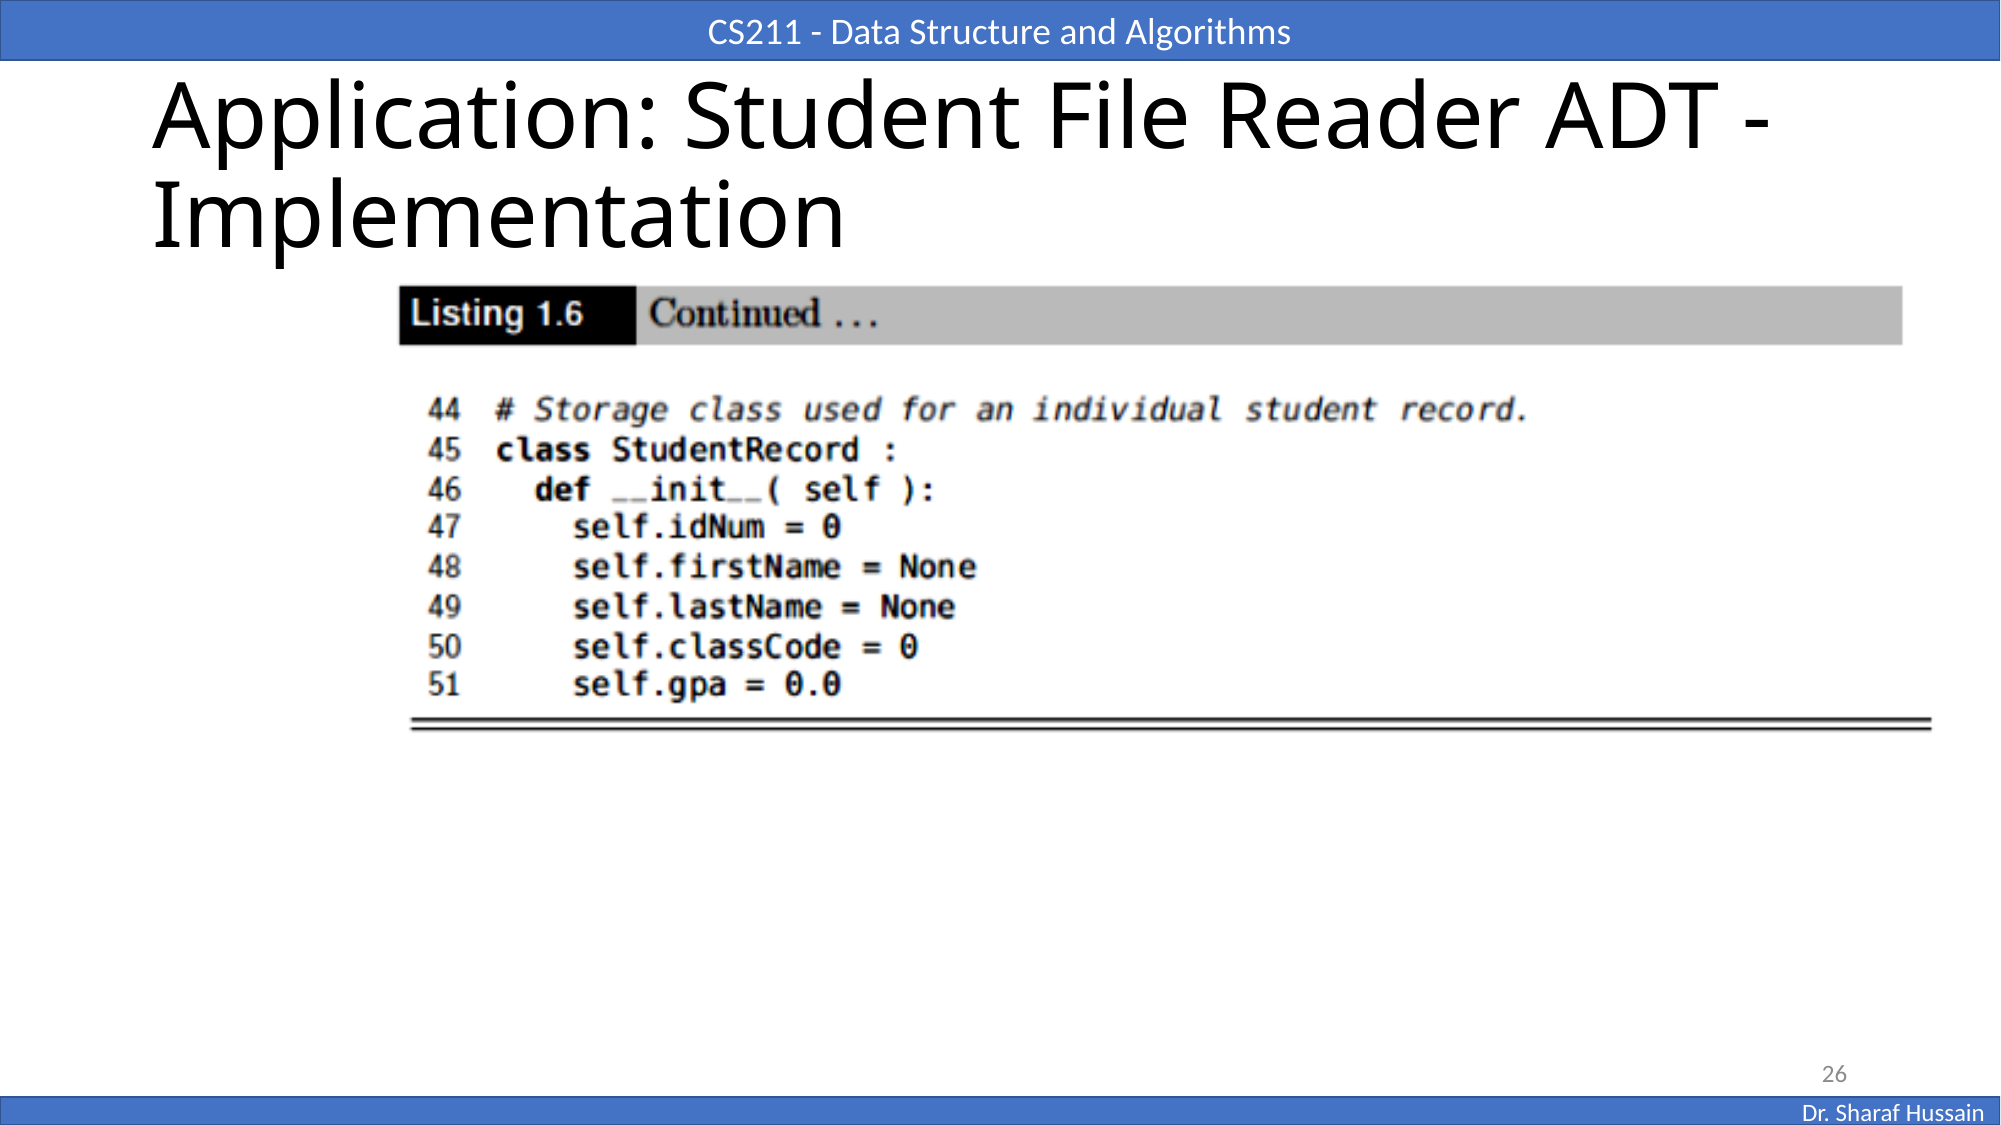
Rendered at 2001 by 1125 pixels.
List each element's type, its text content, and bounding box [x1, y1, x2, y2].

title Application: Student File Reader ADT - Implementation [137, 59, 1863, 278]
slide_number 26 [1412, 1042, 1863, 1103]
picture [393, 386, 1937, 738]
picture [393, 277, 1908, 353]
